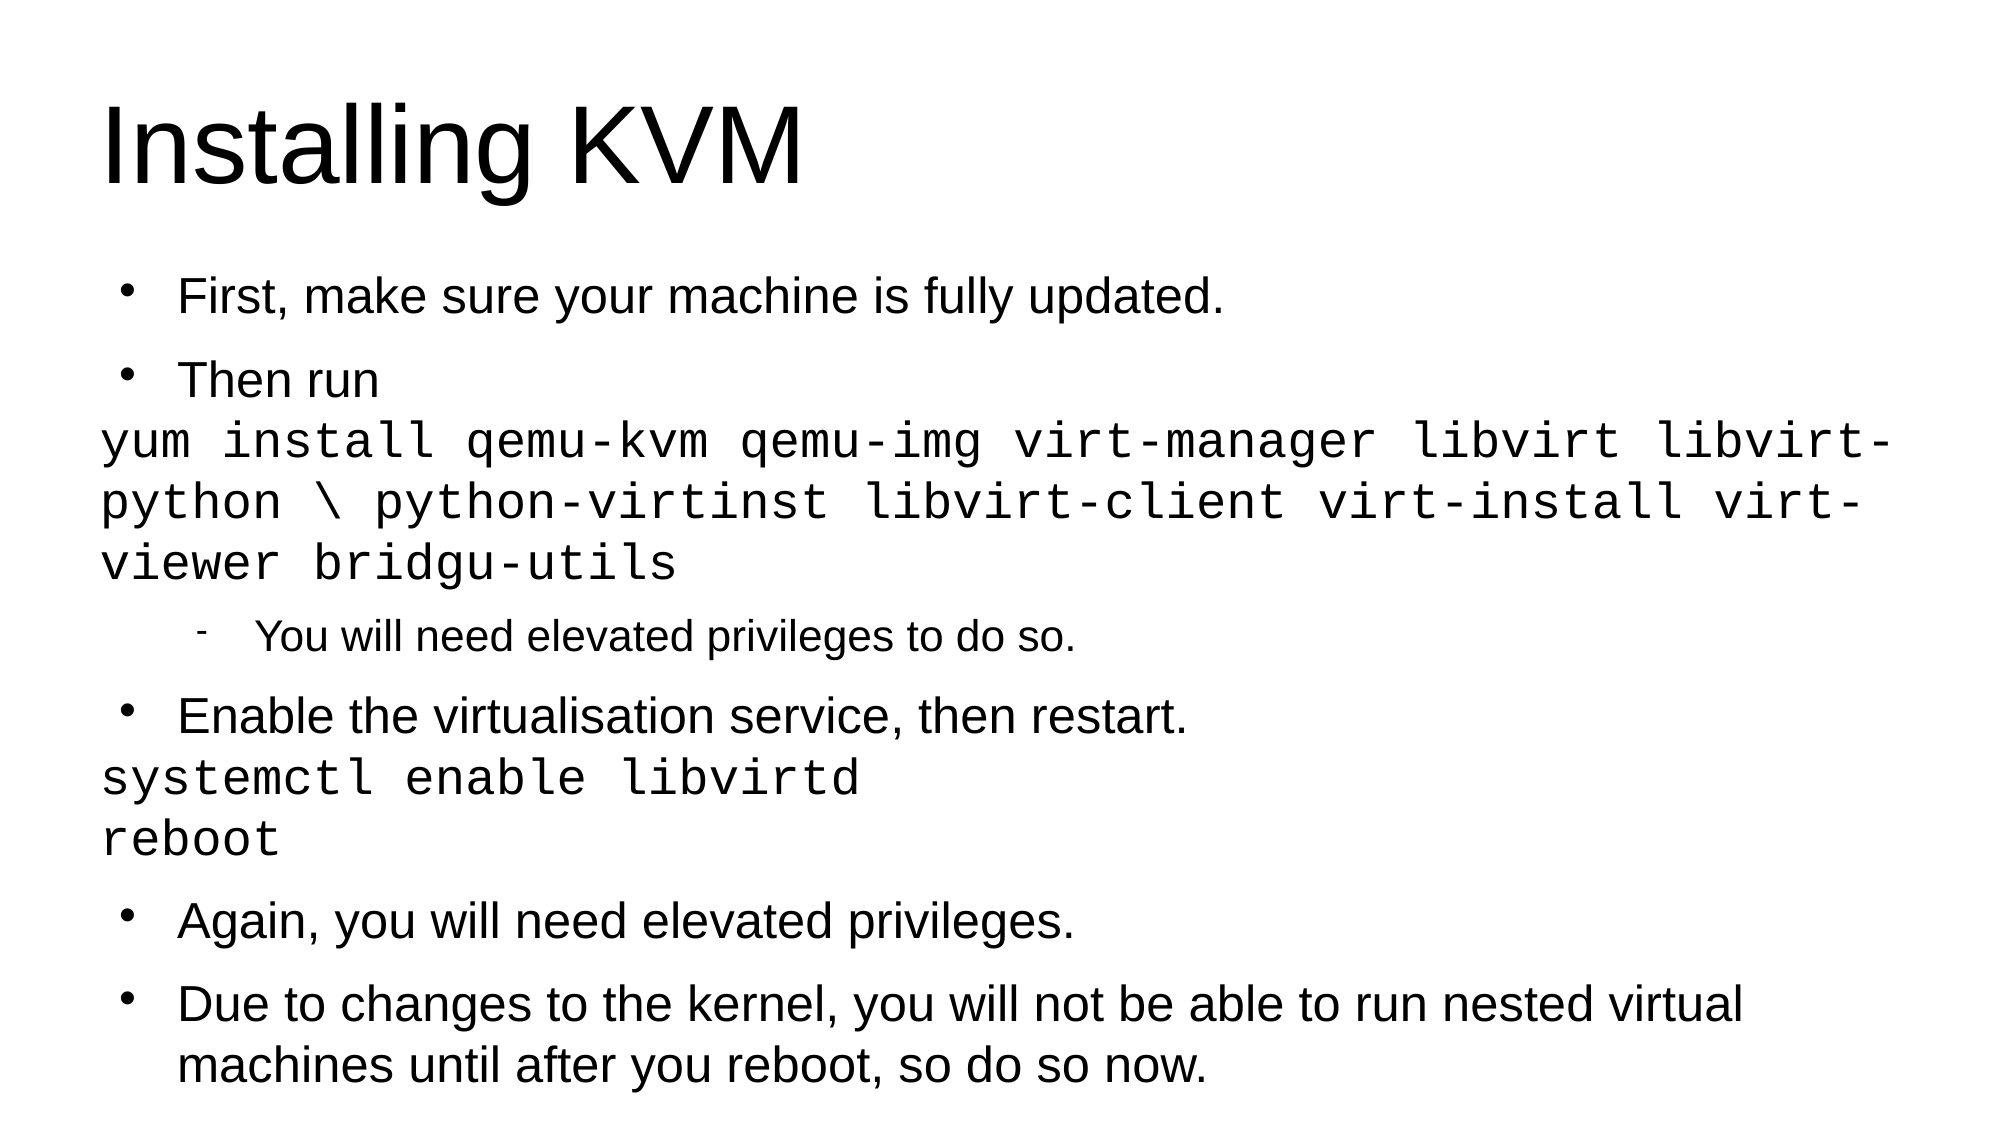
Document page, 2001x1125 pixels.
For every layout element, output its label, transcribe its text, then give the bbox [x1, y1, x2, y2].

text_box Installing KVM [100, 44, 1900, 233]
text_box First, make sure your machine is fully updated. Then run yum install qemu-kvm qemu-img virt-manager libvirt libvirt-python \ python-virtinst libvirt-client virt-install virt-viewer bridgu-utils You will need elevated privileges to do so. Enable the virtualisation service, then restart. systemctl enable libvirtd reboot Again, you will need elevated privileges. Due to changes to the kernel, you will not be able to run nested virtual machines until after you reboot, so do so now. [99, 263, 1940, 1100]
